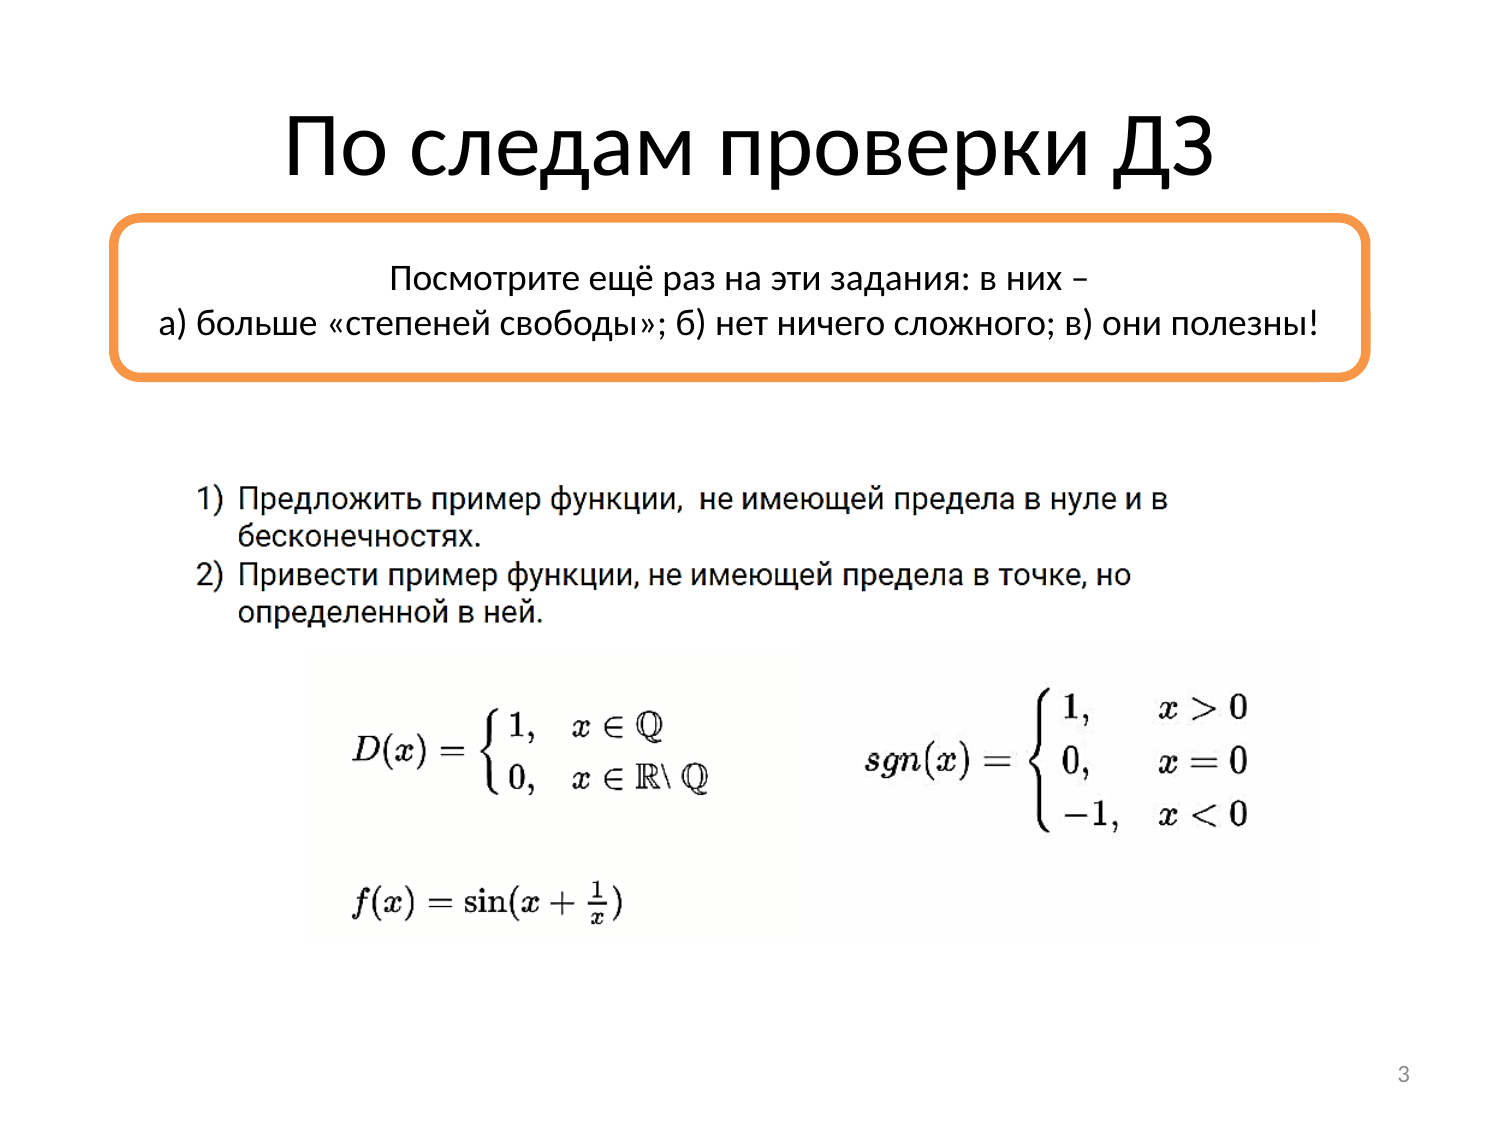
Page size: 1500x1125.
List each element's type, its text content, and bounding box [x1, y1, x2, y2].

slide_number 3 [1074, 1042, 1425, 1103]
title По следам проверки ДЗ [75, 45, 1425, 233]
picture [160, 408, 1319, 941]
text_box Посмотрите ещё раз на эти задания: в них – а) больше «степеней свободы»; б) нет ничего сложного; в) они полезны! [111, 215, 1368, 380]
